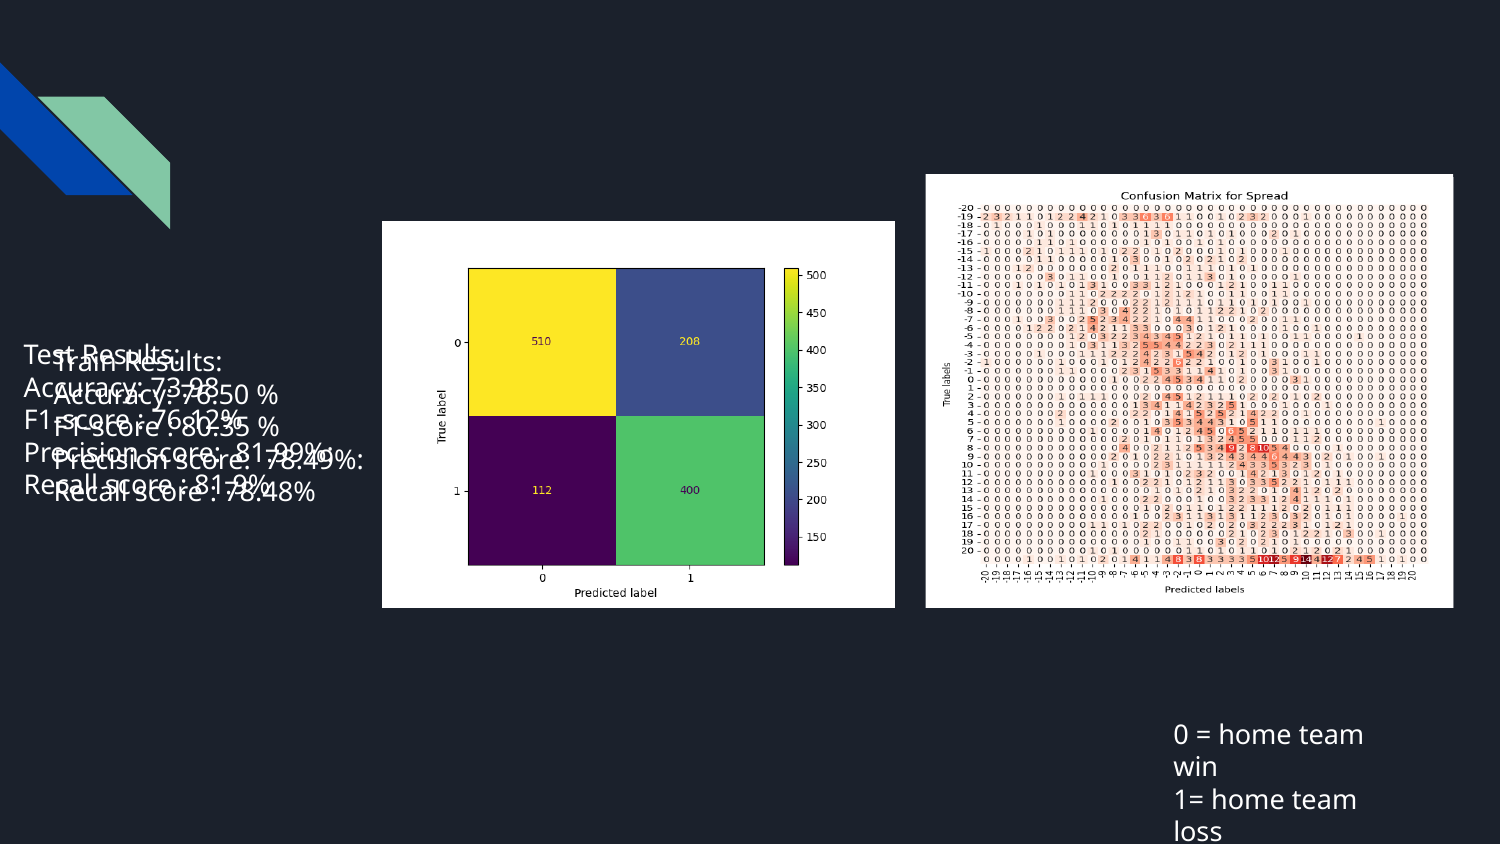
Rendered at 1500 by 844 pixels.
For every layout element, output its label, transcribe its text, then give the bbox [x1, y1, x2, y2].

picture [381, 221, 895, 608]
text_box Test Results: Accuracy: 73.98 F1-score : 76.12% Precision score: 81.99%: Recall score : 81.9% [8, 322, 375, 456]
text_box 0 = home team win 1= home team loss [1158, 702, 1415, 774]
text_box Train Results: Accuracy: 76.50 % F1-score : 80.35 % Precision score: 78.49%: Recall score : 78.48% [38, 329, 375, 522]
picture [925, 174, 1454, 608]
